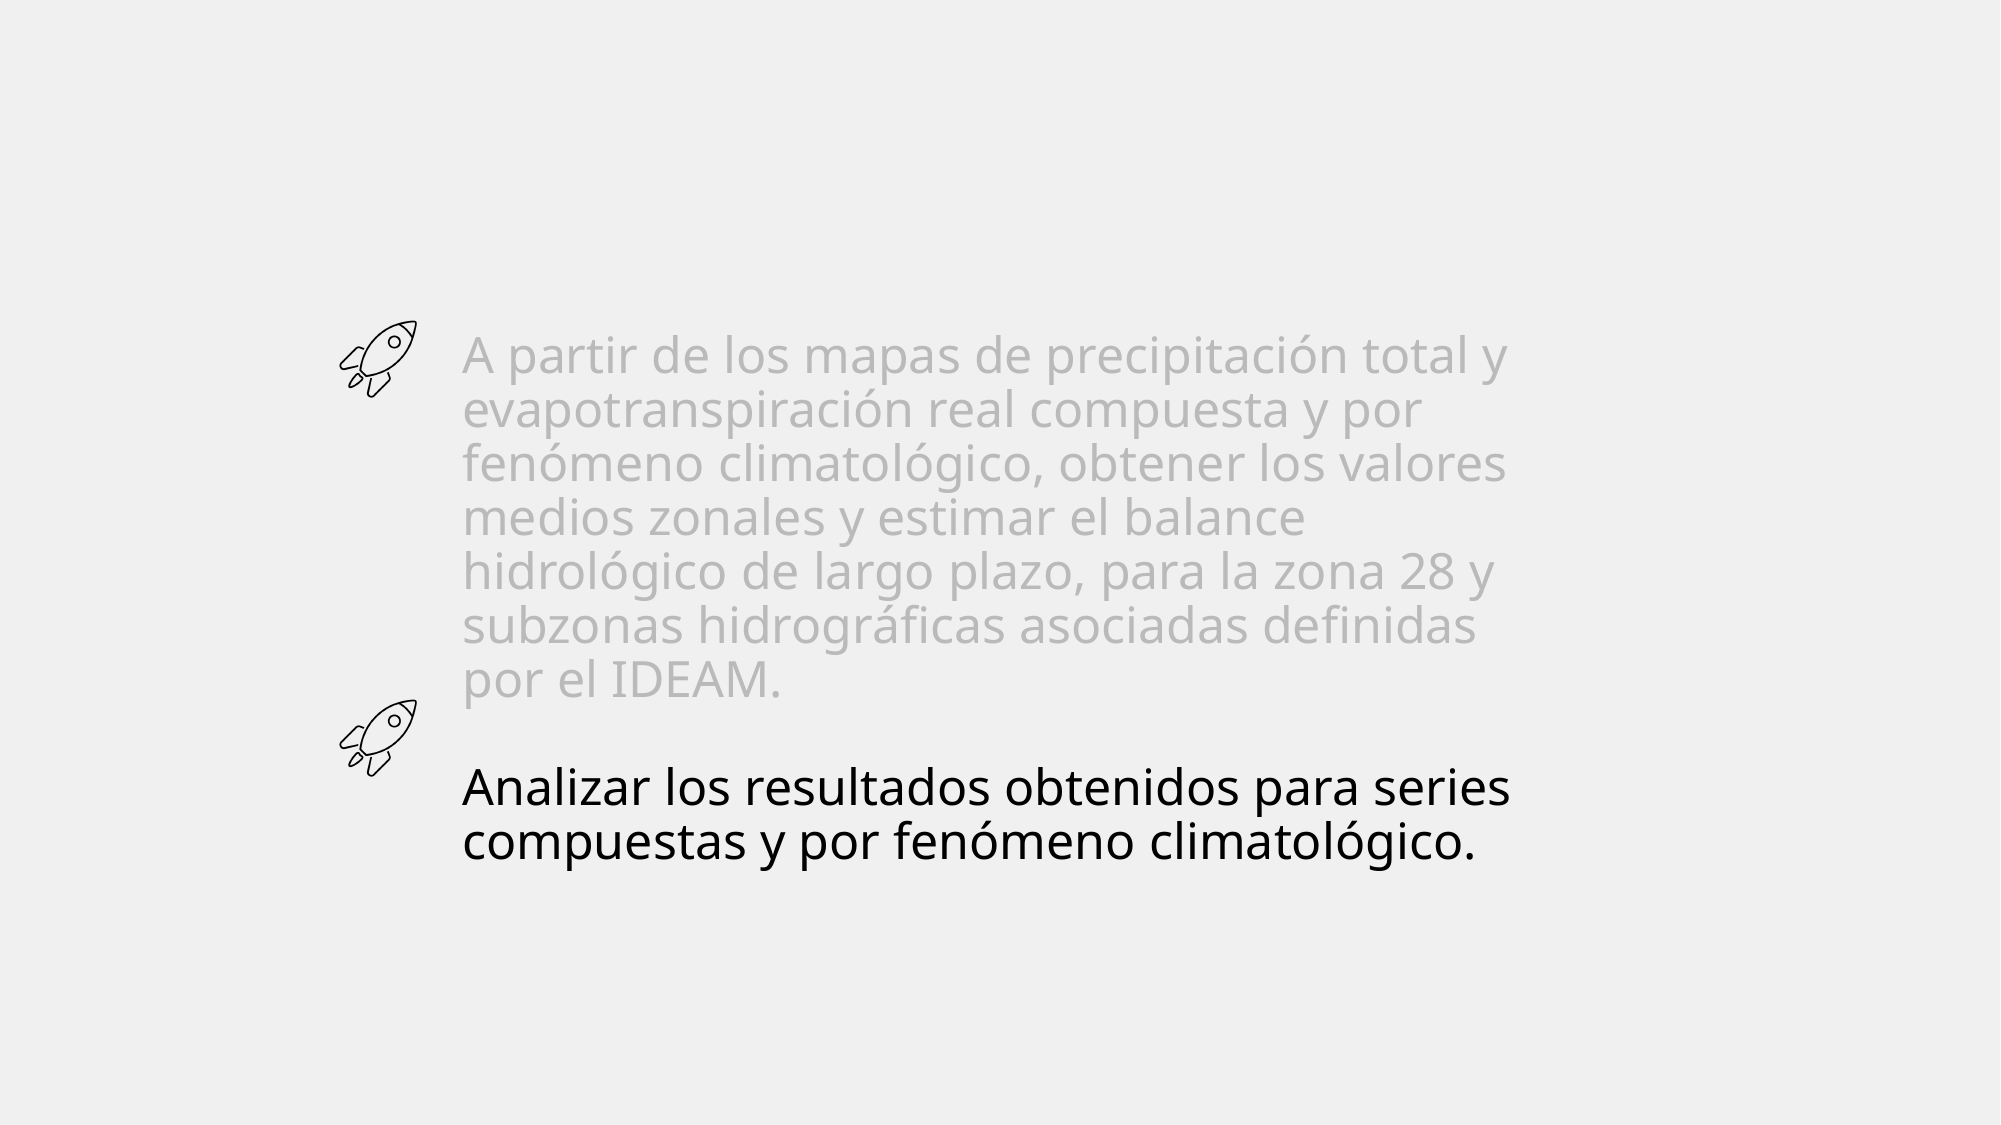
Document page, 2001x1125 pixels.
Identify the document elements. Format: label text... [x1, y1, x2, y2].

picture [333, 314, 423, 404]
title A partir de los mapas de precipitación total y evapotranspiración real compuesta y por fenómeno climatológico, obtener los valores medios zonales y estimar el balance hidrológico de largo plazo, para la zona 28 y subzonas hidrográficas asociadas definidas por el IDEAM. Analizar los resultados obtenidos para series compuestas y por fenómeno climatológico. [447, 322, 1553, 842]
picture [333, 693, 423, 783]
